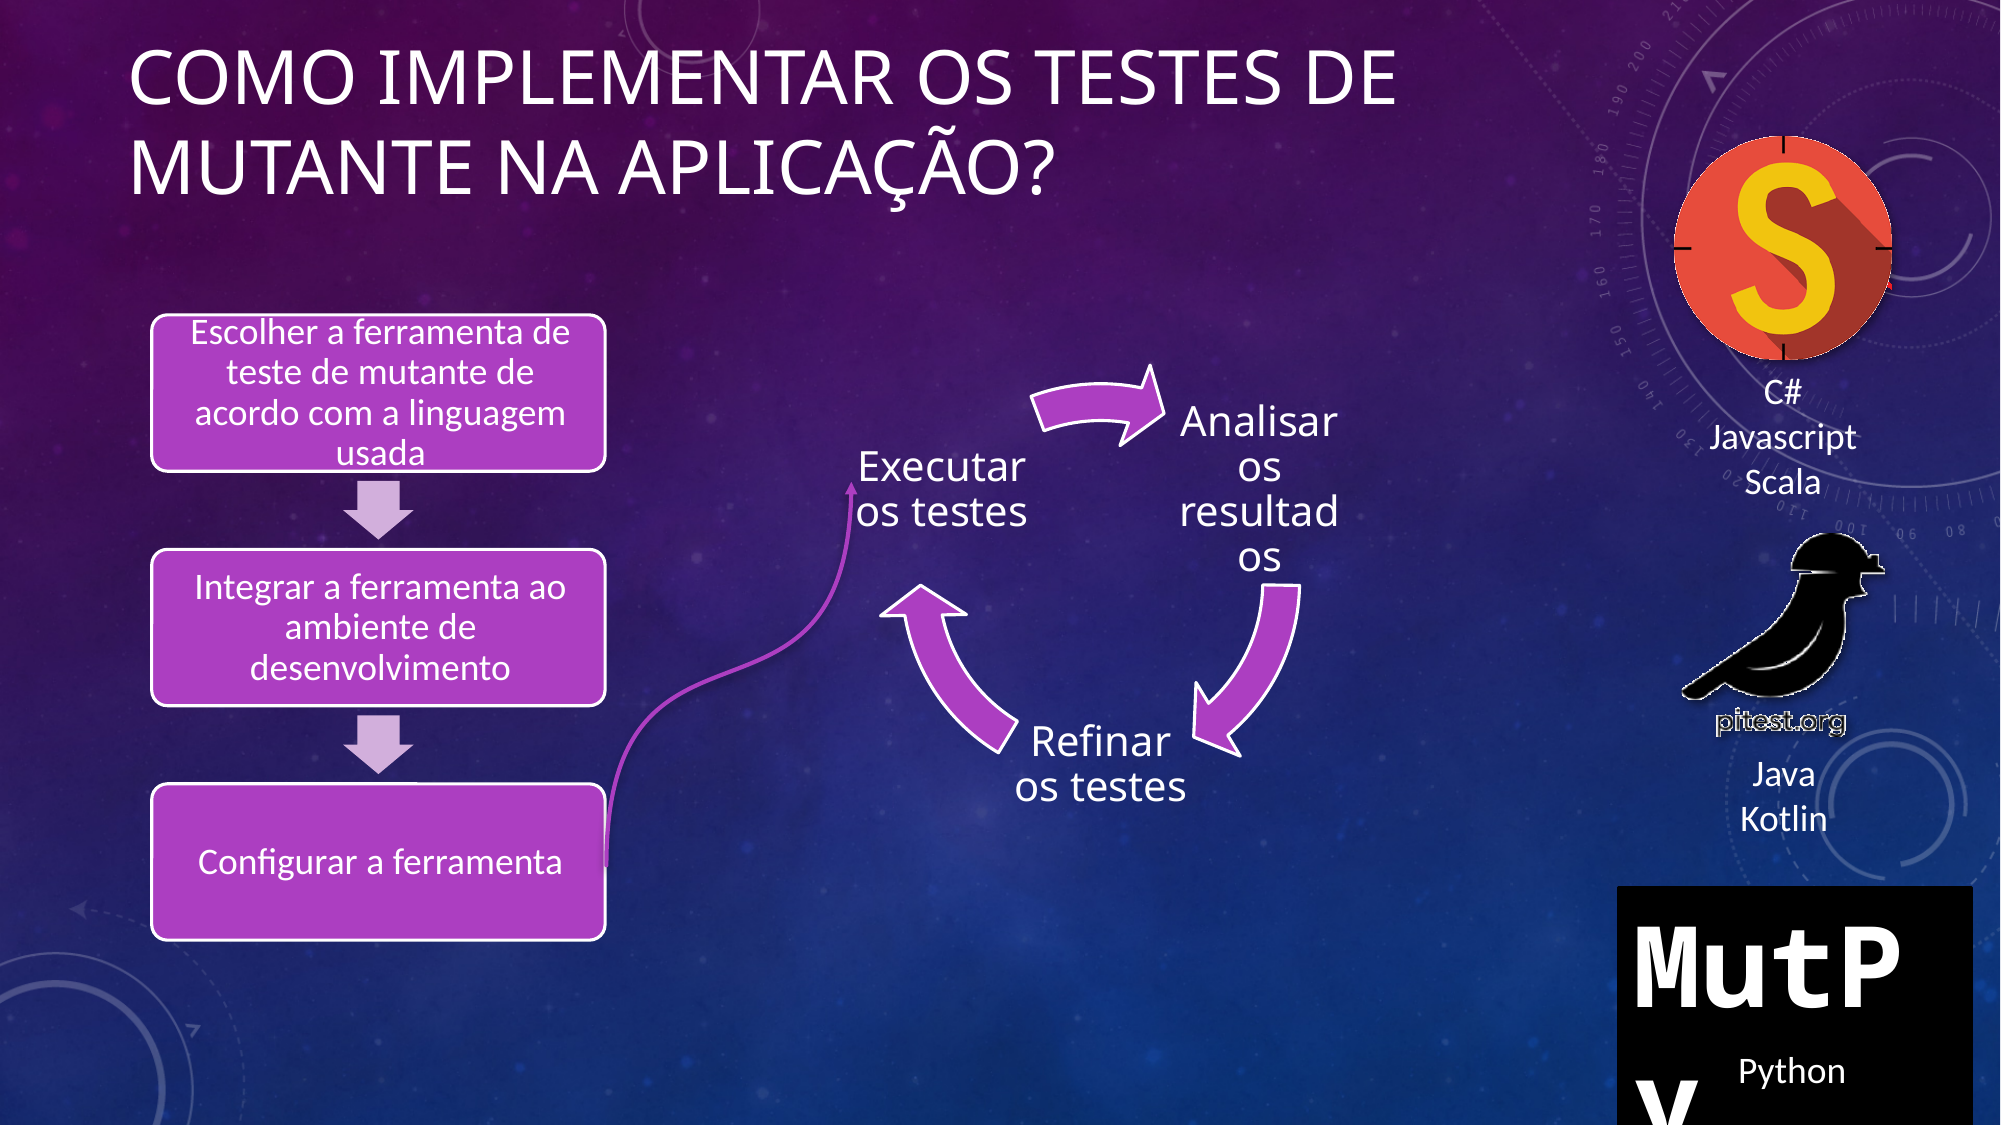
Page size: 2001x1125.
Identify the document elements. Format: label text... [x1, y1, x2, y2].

picture [0, 0, 2001, 1125]
text_box C# Javascript Scala [1684, 373, 1883, 510]
text_box Python [1723, 1038, 1869, 1099]
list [1675, 518, 1893, 741]
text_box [150, 314, 607, 941]
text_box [606, 481, 852, 866]
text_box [825, 359, 1377, 861]
text_box MutPy [1617, 886, 1973, 1125]
title Como implementar os testes de mutante na aplicação? [112, 0, 1775, 240]
text_box Java Kotlin [1724, 752, 1844, 847]
